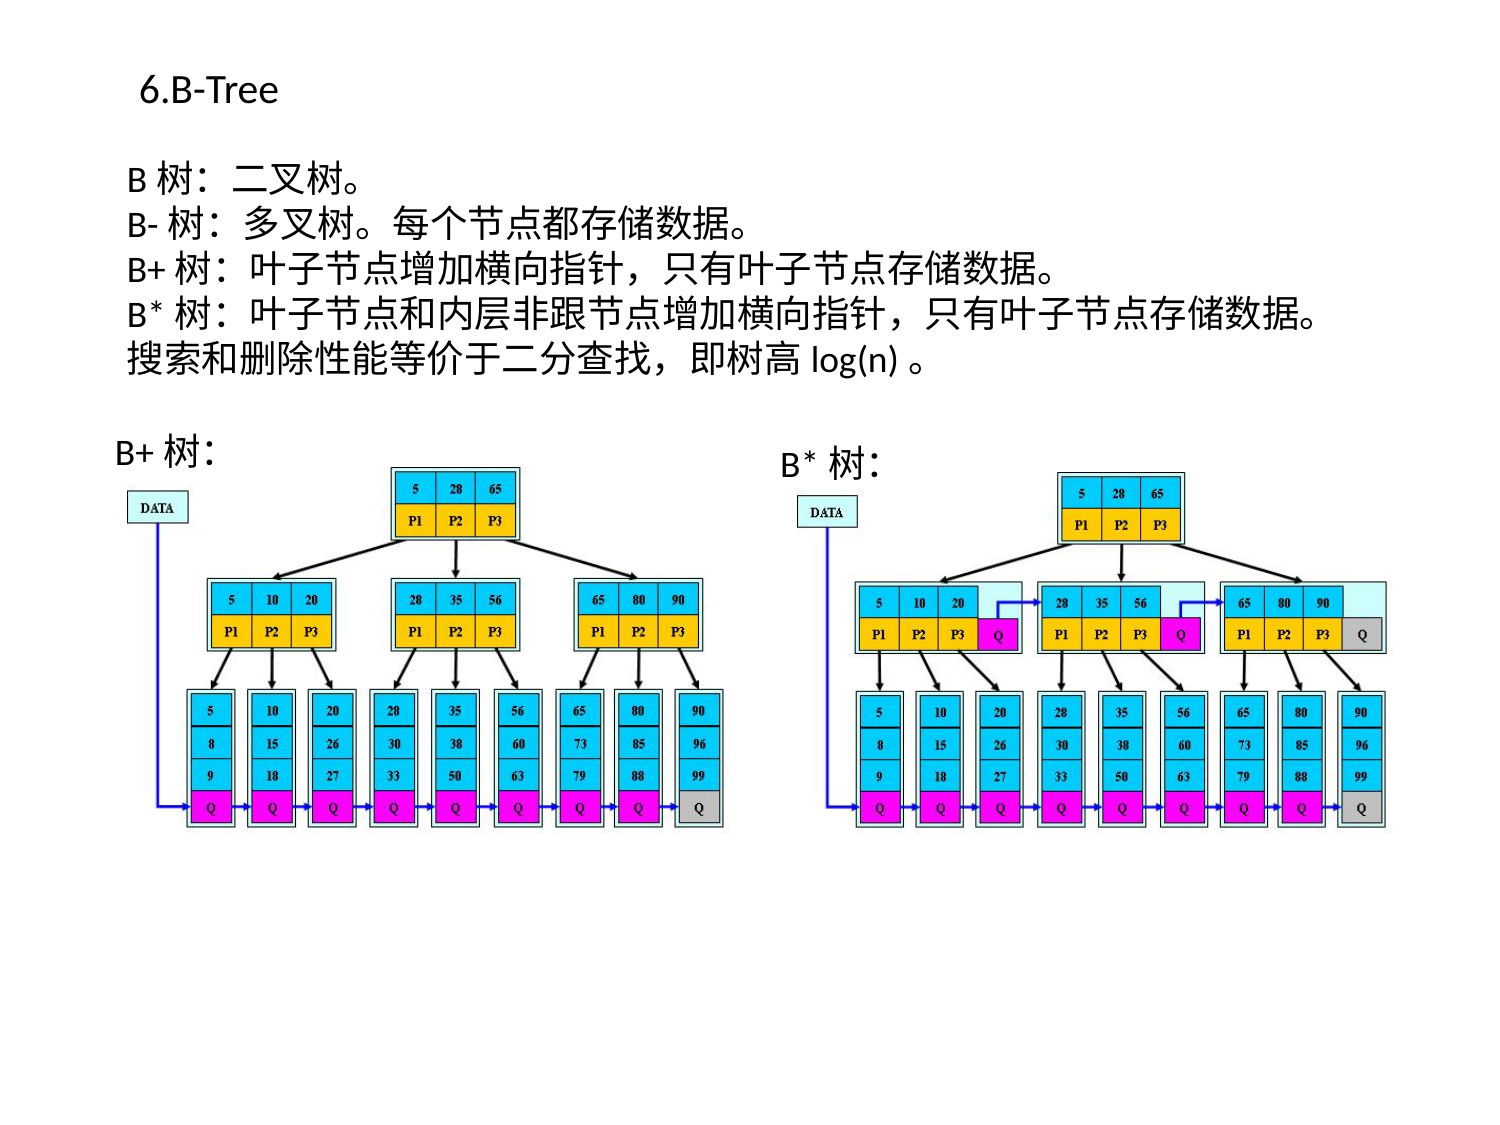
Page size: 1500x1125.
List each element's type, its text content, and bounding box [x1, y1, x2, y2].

text_box B+树： [100, 420, 274, 481]
text_box B*树： [765, 432, 939, 493]
text_box B树：二叉树。 B-树：多叉树。每个节点都存储数据。 B+树：叶子节点增加横向指针，只有叶子节点存储数据。 B*树：叶子节点和内层非跟节点增加横向指针，只有叶子节点存储数据。 搜索和删除性能等价于二分查找，即树高log(n)。 [112, 147, 1388, 388]
picture [796, 472, 1394, 835]
picture [127, 467, 732, 835]
text_box 6.B-Tree [123, 54, 715, 120]
